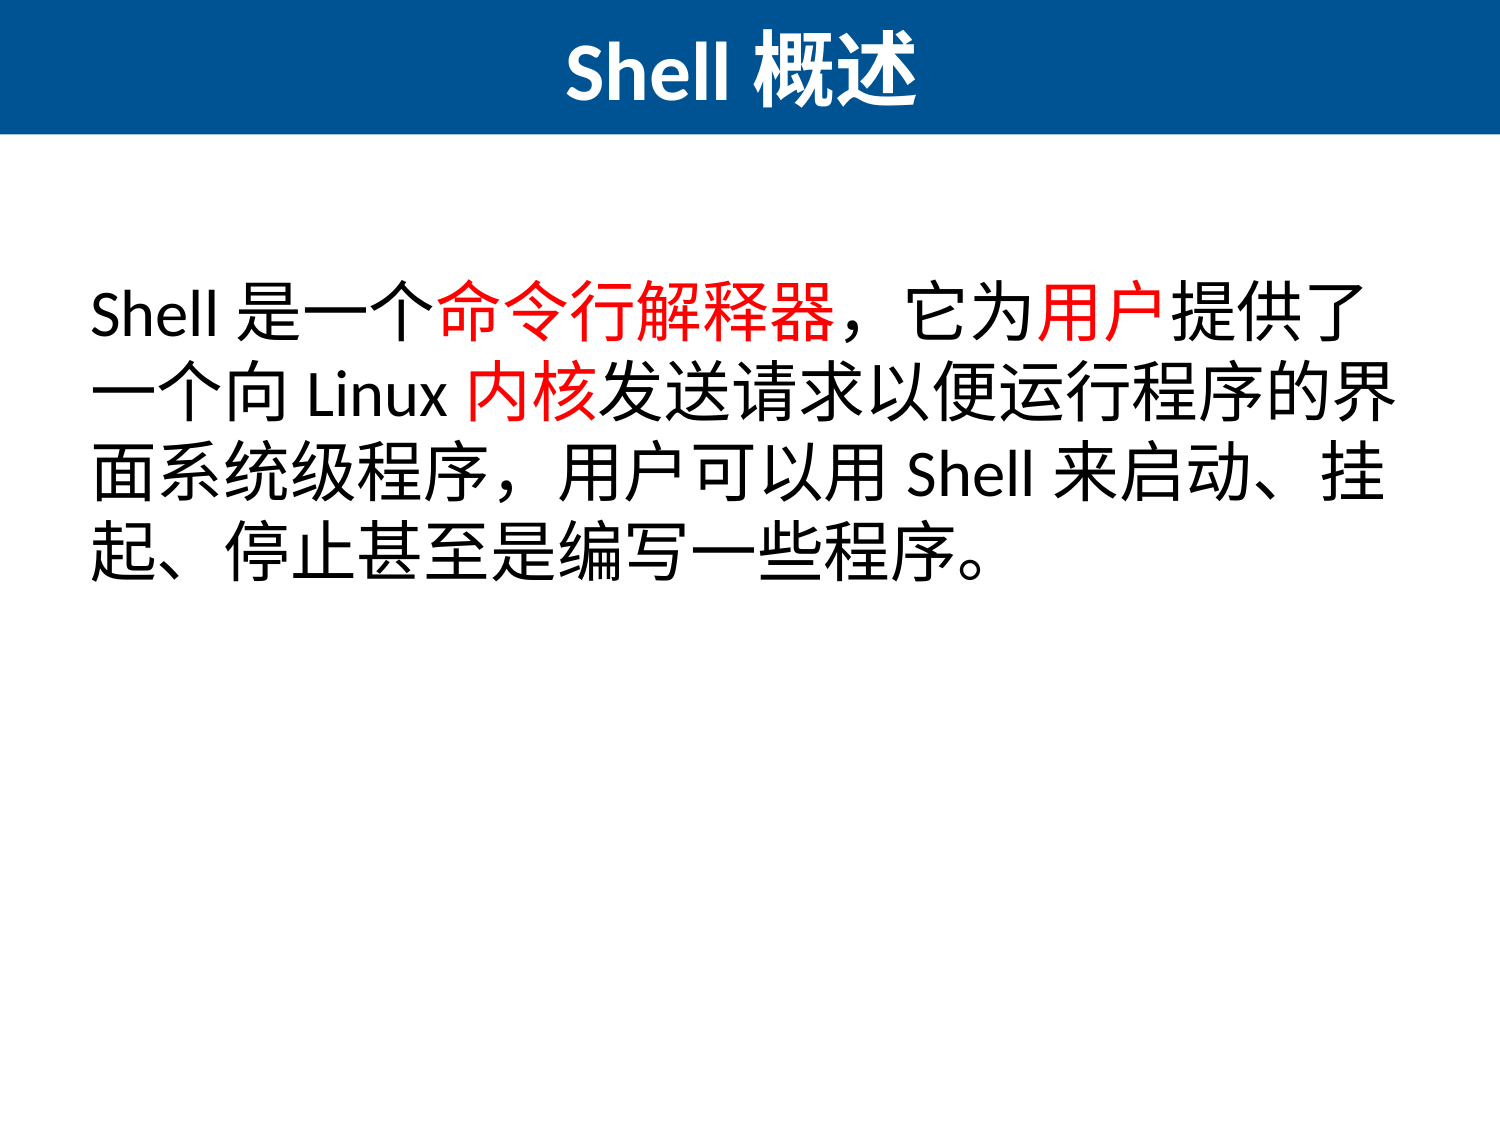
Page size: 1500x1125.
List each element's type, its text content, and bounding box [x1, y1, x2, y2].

title Shell概述 [2, 0, 1483, 135]
list Shell是一个命令行解释器，它为用户提供了一个向Linux内核发送请求以便运行程序的界面系统级程序，用户可以用Shell来启动、挂起、停止甚至是编写一些程序。 [75, 262, 1425, 1005]
